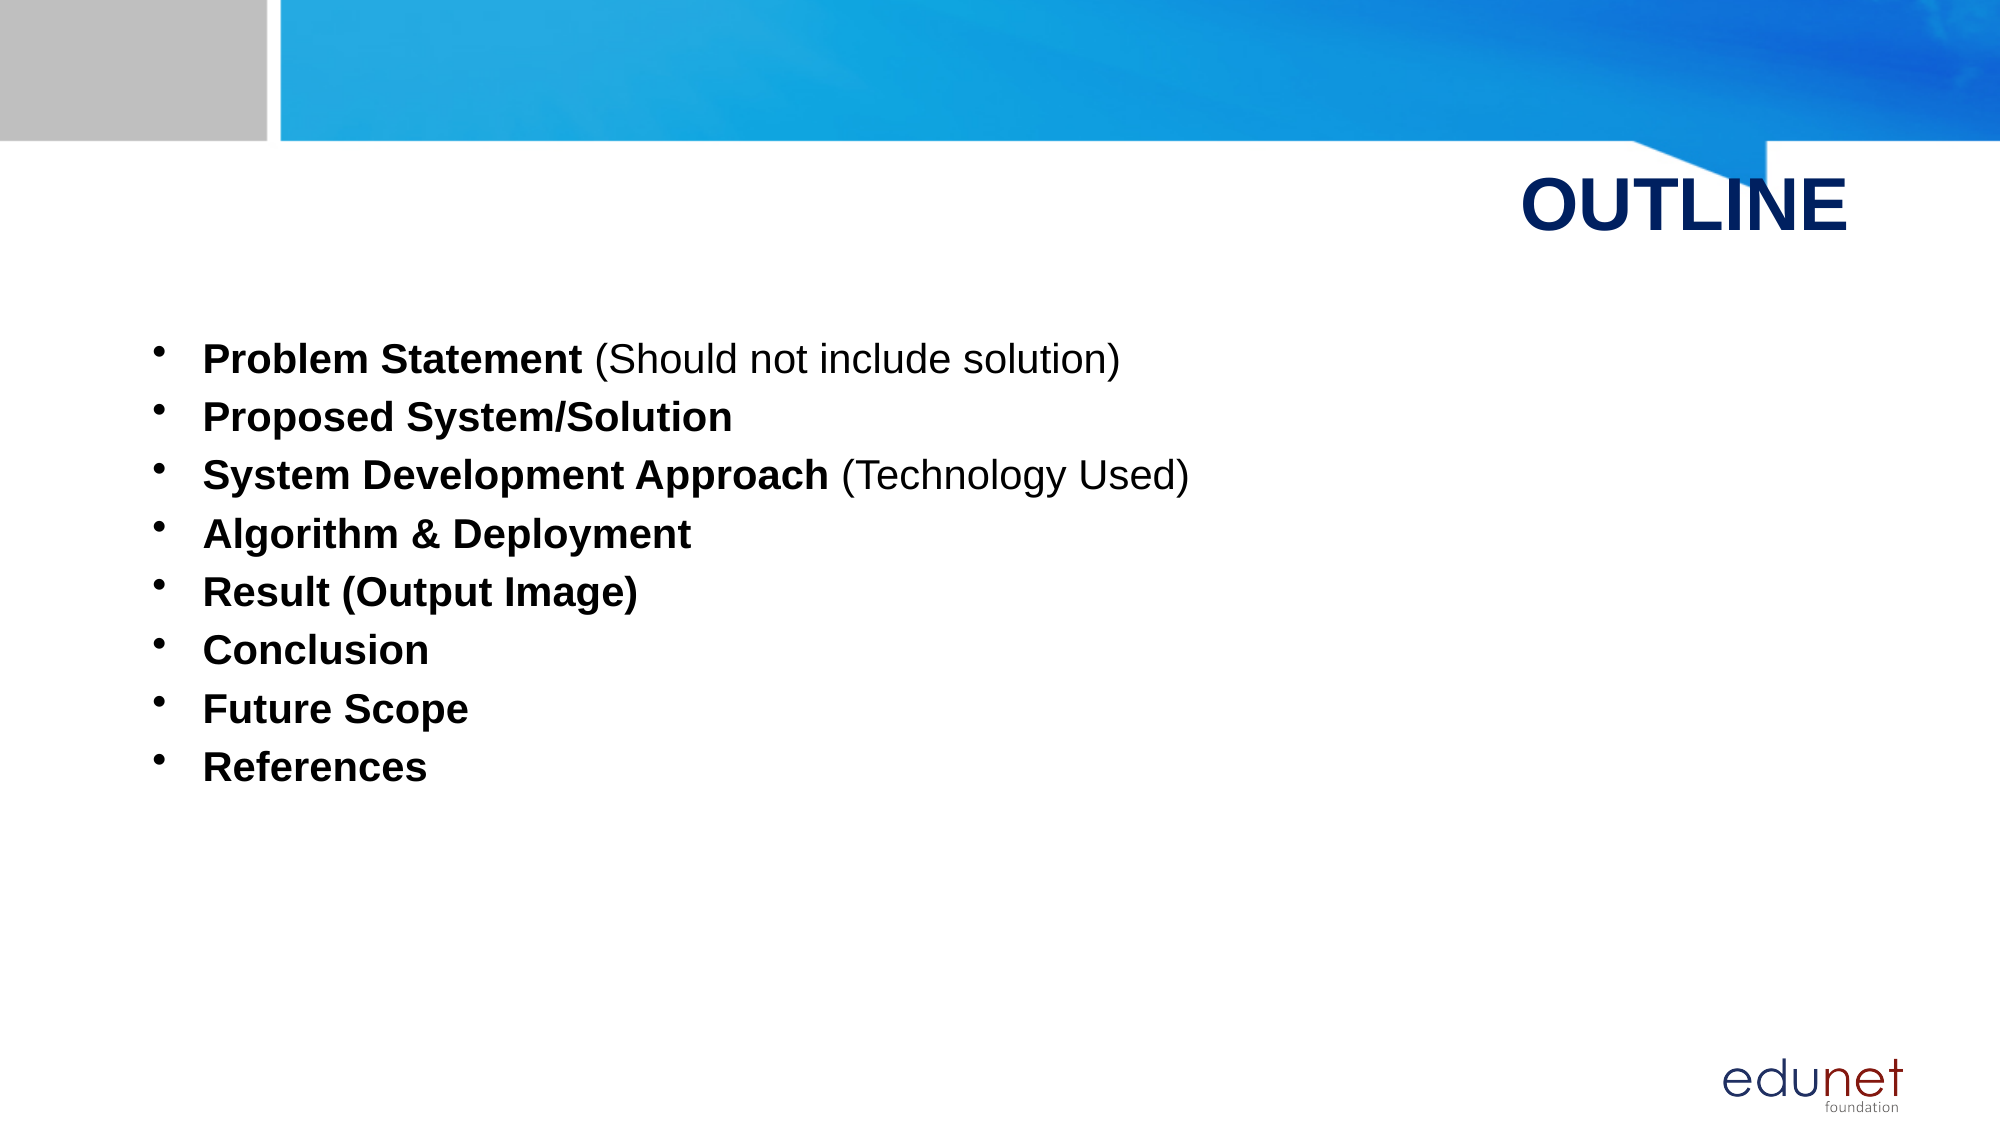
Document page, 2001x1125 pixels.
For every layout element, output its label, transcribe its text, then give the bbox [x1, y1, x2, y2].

list Problem Statement (Should not include solution) Proposed System/Solution System Development Approach (Technology Used) Algorithm & Deployment Result (Output Image) Conclusion Future Scope References [137, 265, 1946, 1125]
title OUTLINE [139, 91, 1865, 265]
picture [1164, 0, 2000, 1125]
picture [0, 0, 866, 1125]
